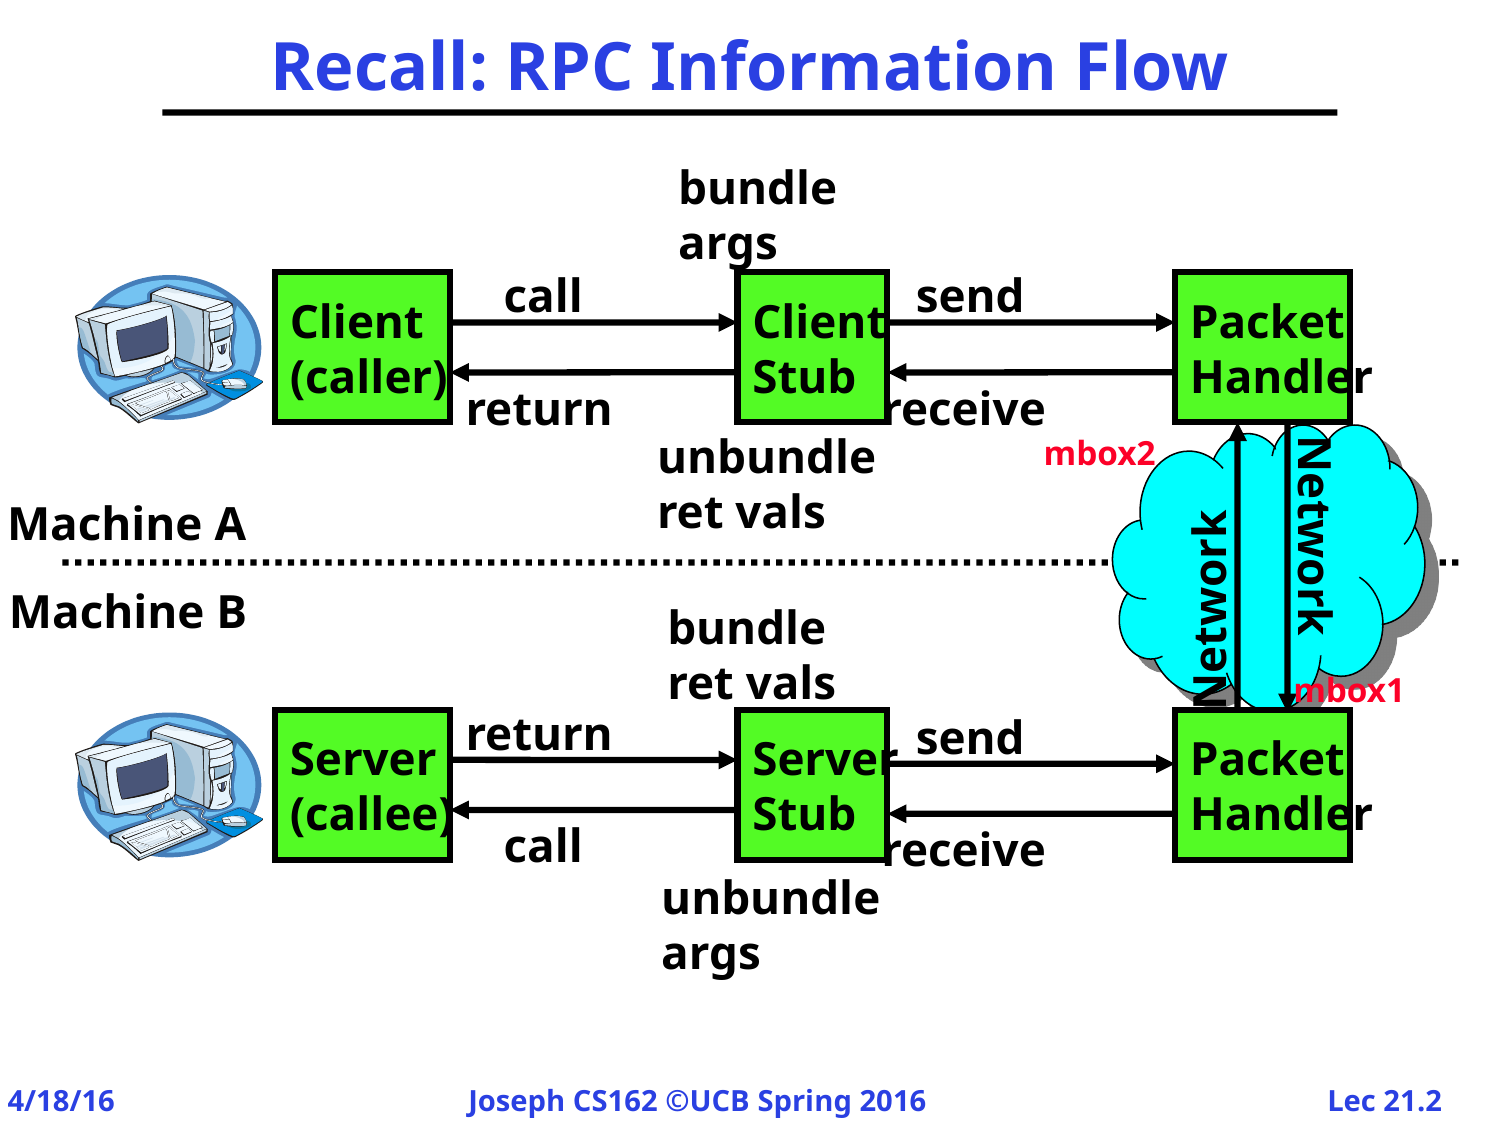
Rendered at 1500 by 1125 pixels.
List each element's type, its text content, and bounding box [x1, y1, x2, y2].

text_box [717, 150, 888, 423]
picture [74, 712, 264, 862]
text_box mbox2 [1028, 452, 1168, 480]
text_box Machine A [0, 487, 336, 557]
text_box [449, 259, 712, 331]
text_box Packet Handler [1175, 709, 1350, 860]
text_box unbundle ret vals [642, 431, 966, 545]
text_box Client (caller) [275, 272, 450, 423]
text_box mbox1 [1356, 662, 1496, 717]
text_box bundle ret vals [652, 591, 927, 707]
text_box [449, 809, 703, 881]
text_box [1357, 425, 1425, 662]
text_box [887, 372, 1176, 443]
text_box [449, 697, 738, 768]
text_box [1248, 433, 1276, 709]
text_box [913, 813, 1176, 885]
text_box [887, 701, 1176, 772]
text_box Server (callee) [275, 709, 450, 860]
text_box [892, 259, 1176, 331]
picture [74, 274, 264, 424]
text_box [708, 709, 908, 988]
text_box [1112, 480, 1168, 679]
text_box Packet Handler [1175, 272, 1350, 423]
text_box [1173, 422, 1245, 713]
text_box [449, 372, 738, 443]
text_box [1281, 422, 1353, 713]
text_box Machine B [0, 575, 337, 645]
title Recall: RPC Information Flow [162, 24, 1338, 113]
